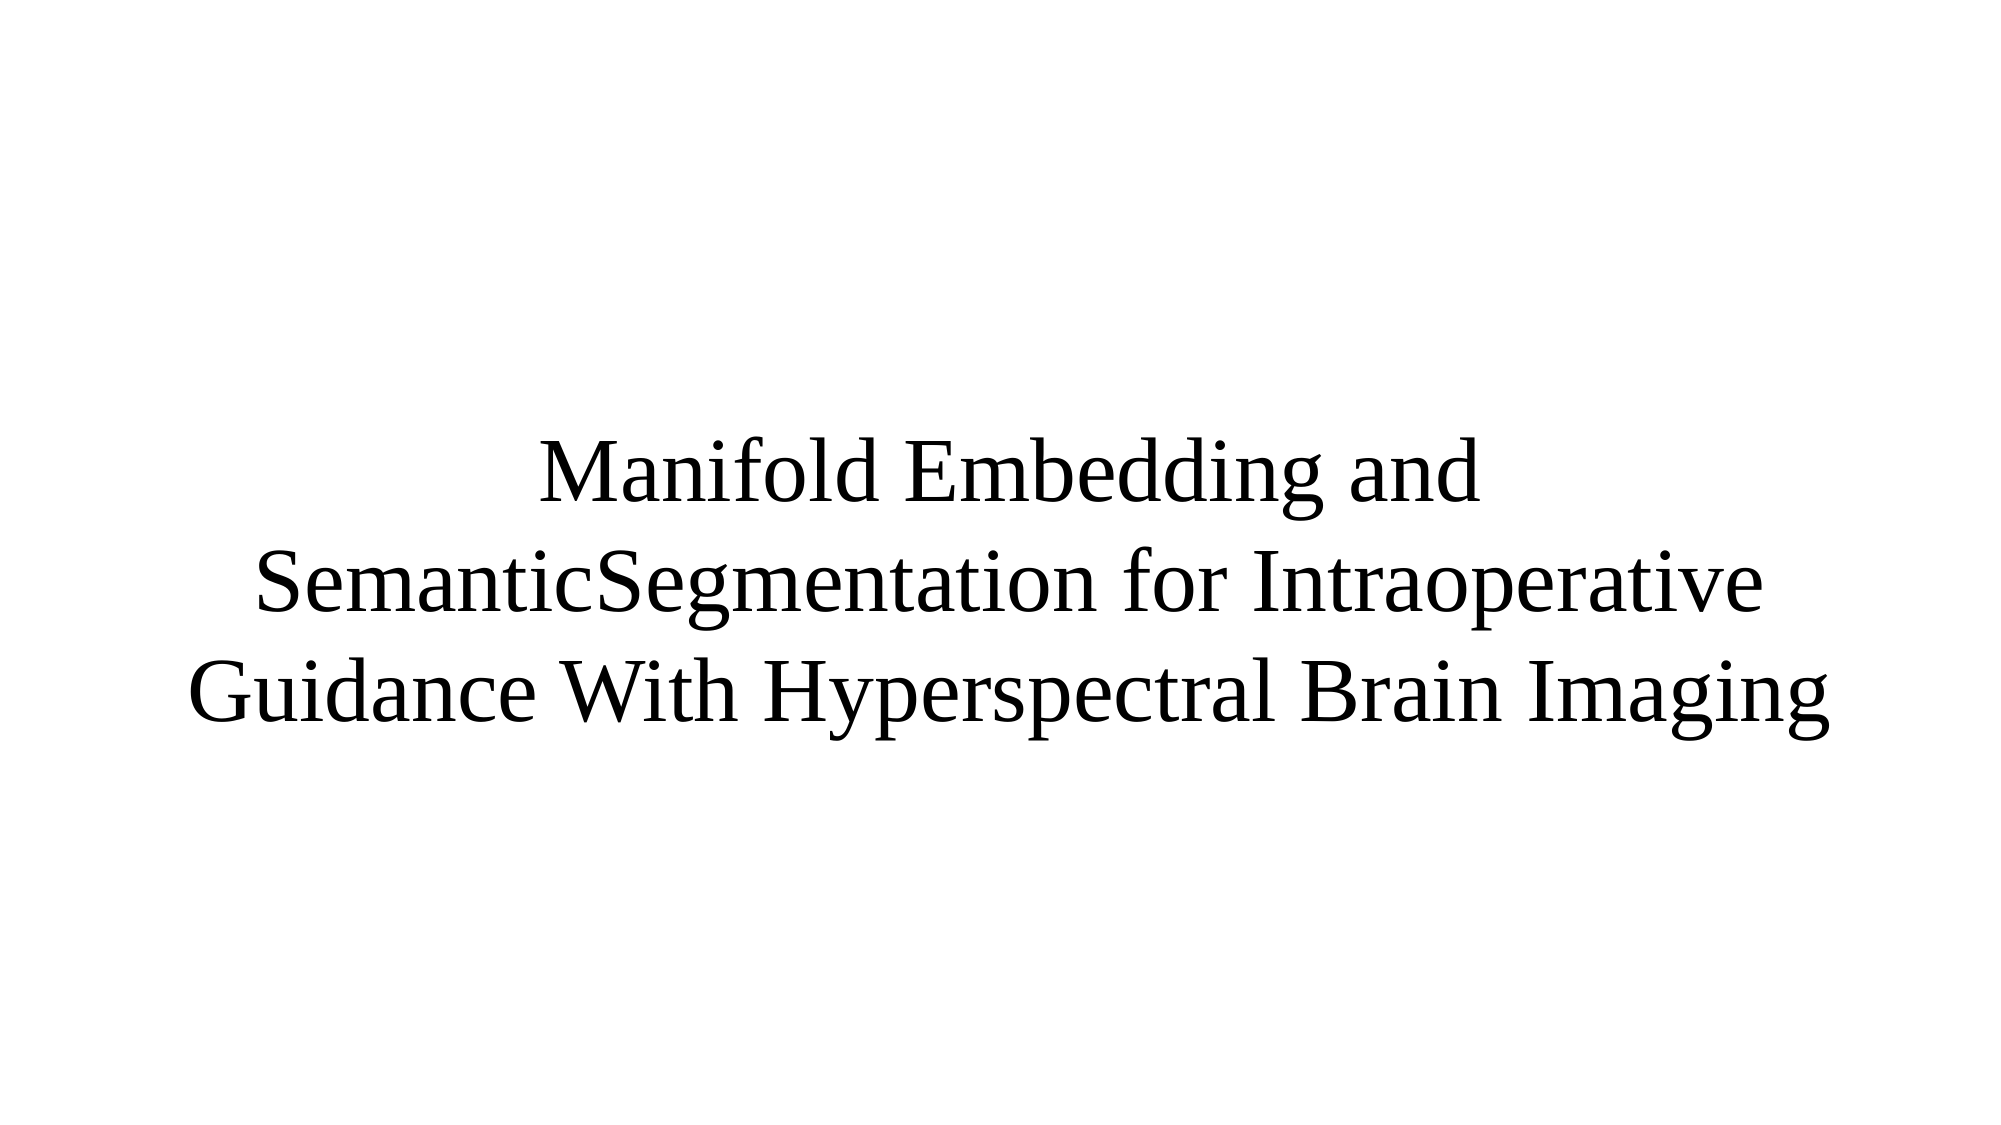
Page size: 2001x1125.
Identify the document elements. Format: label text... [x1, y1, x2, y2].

title Manifold Embedding and SemanticSegmentation for Intraoperative Guidance With Hyperspectral Brain Imaging [90, 361, 1931, 858]
